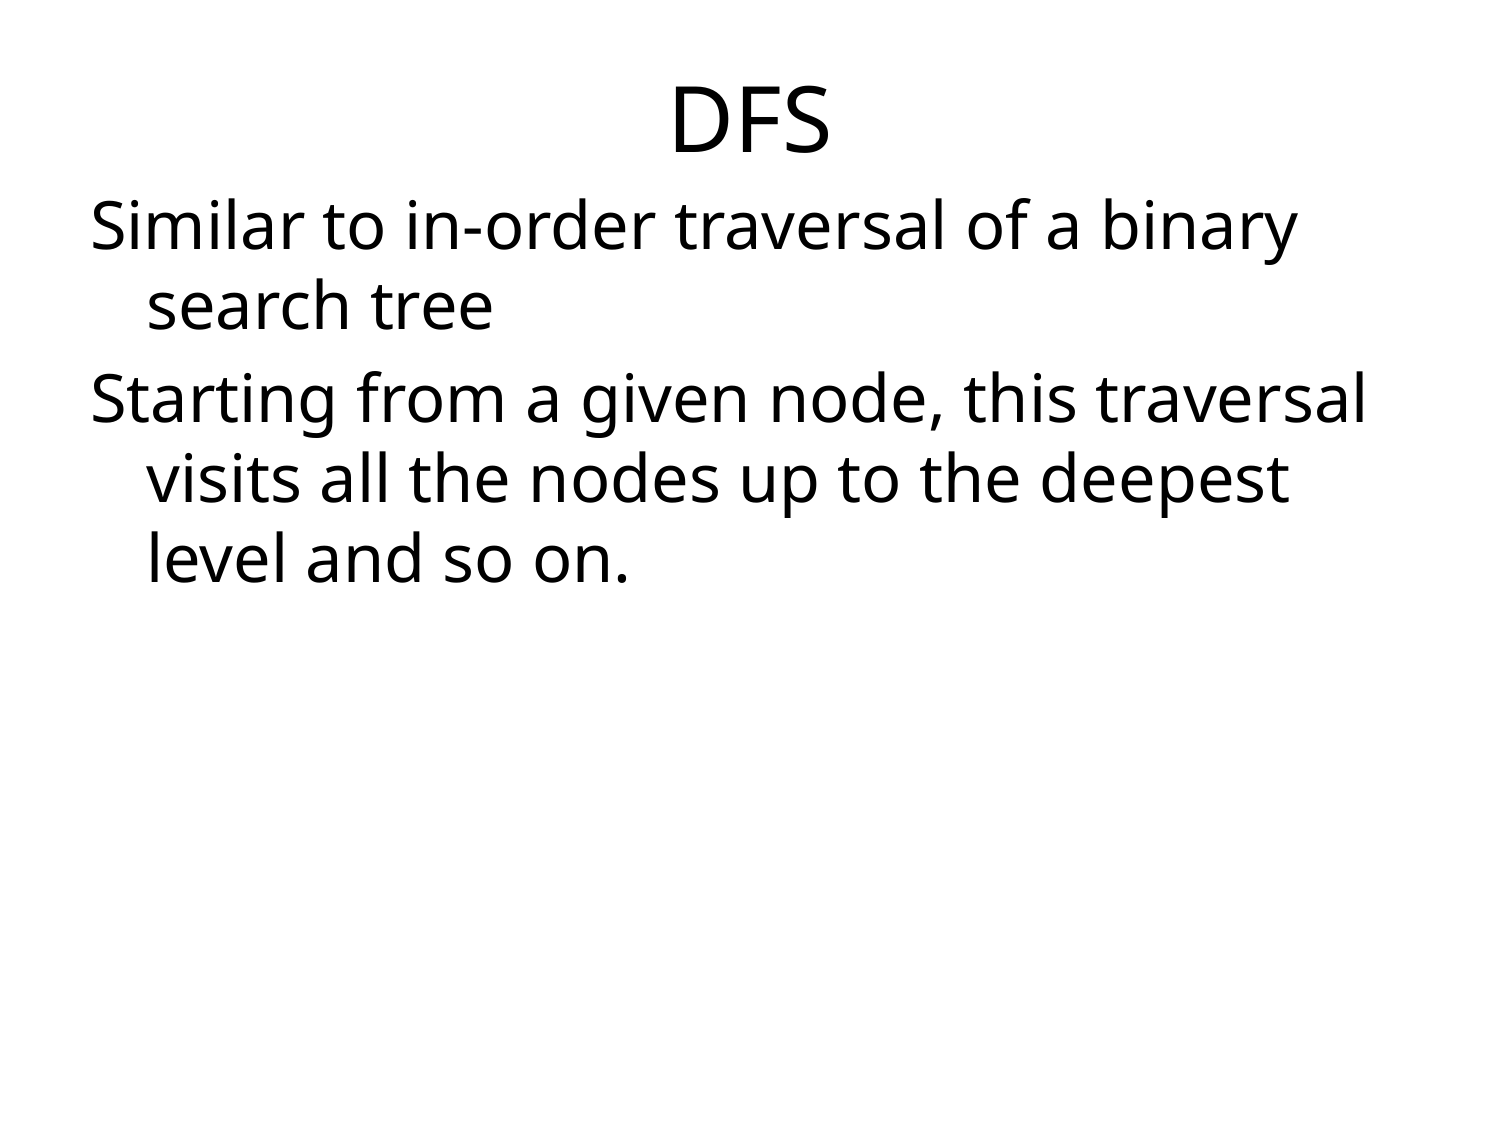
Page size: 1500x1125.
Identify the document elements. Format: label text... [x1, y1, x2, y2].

title DFS [75, 45, 1425, 174]
list Similar to in-order traversal of a binary search tree Starting from a given node, this traversal visits all the nodes up to the deepest level and so on. [75, 174, 1425, 1005]
